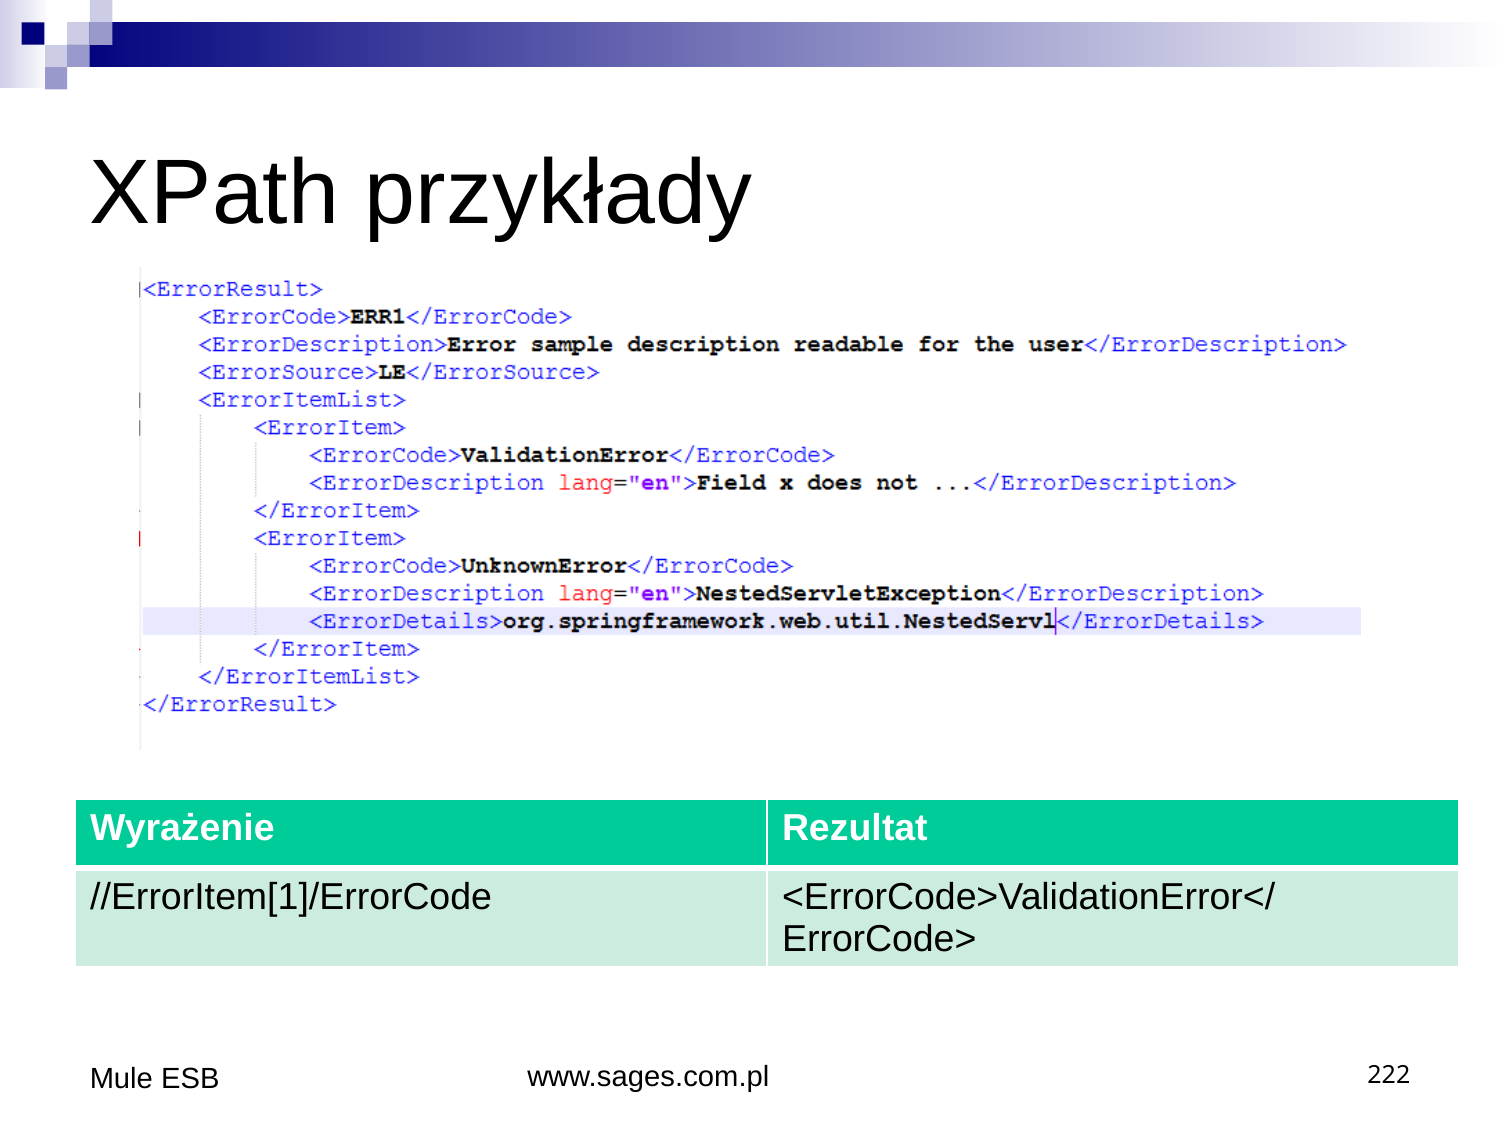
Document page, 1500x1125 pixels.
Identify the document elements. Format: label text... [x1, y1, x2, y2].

slide_number Mule ESB [75, 1024, 425, 1103]
text_box 22 [1074, 1024, 1425, 1100]
table_header Rezultat [768, 800, 1458, 865]
title XPath przykłady [75, 75, 1425, 300]
table_header Wyrażenie [76, 800, 766, 865]
picture [139, 267, 1361, 750]
table_cell <ErrorCode>ValidationError</ErrorCode> [768, 871, 1458, 966]
footer www.sages.com.pl [512, 1025, 988, 1100]
table_cell //ErrorItem[1]/ErrorCode [76, 871, 766, 966]
